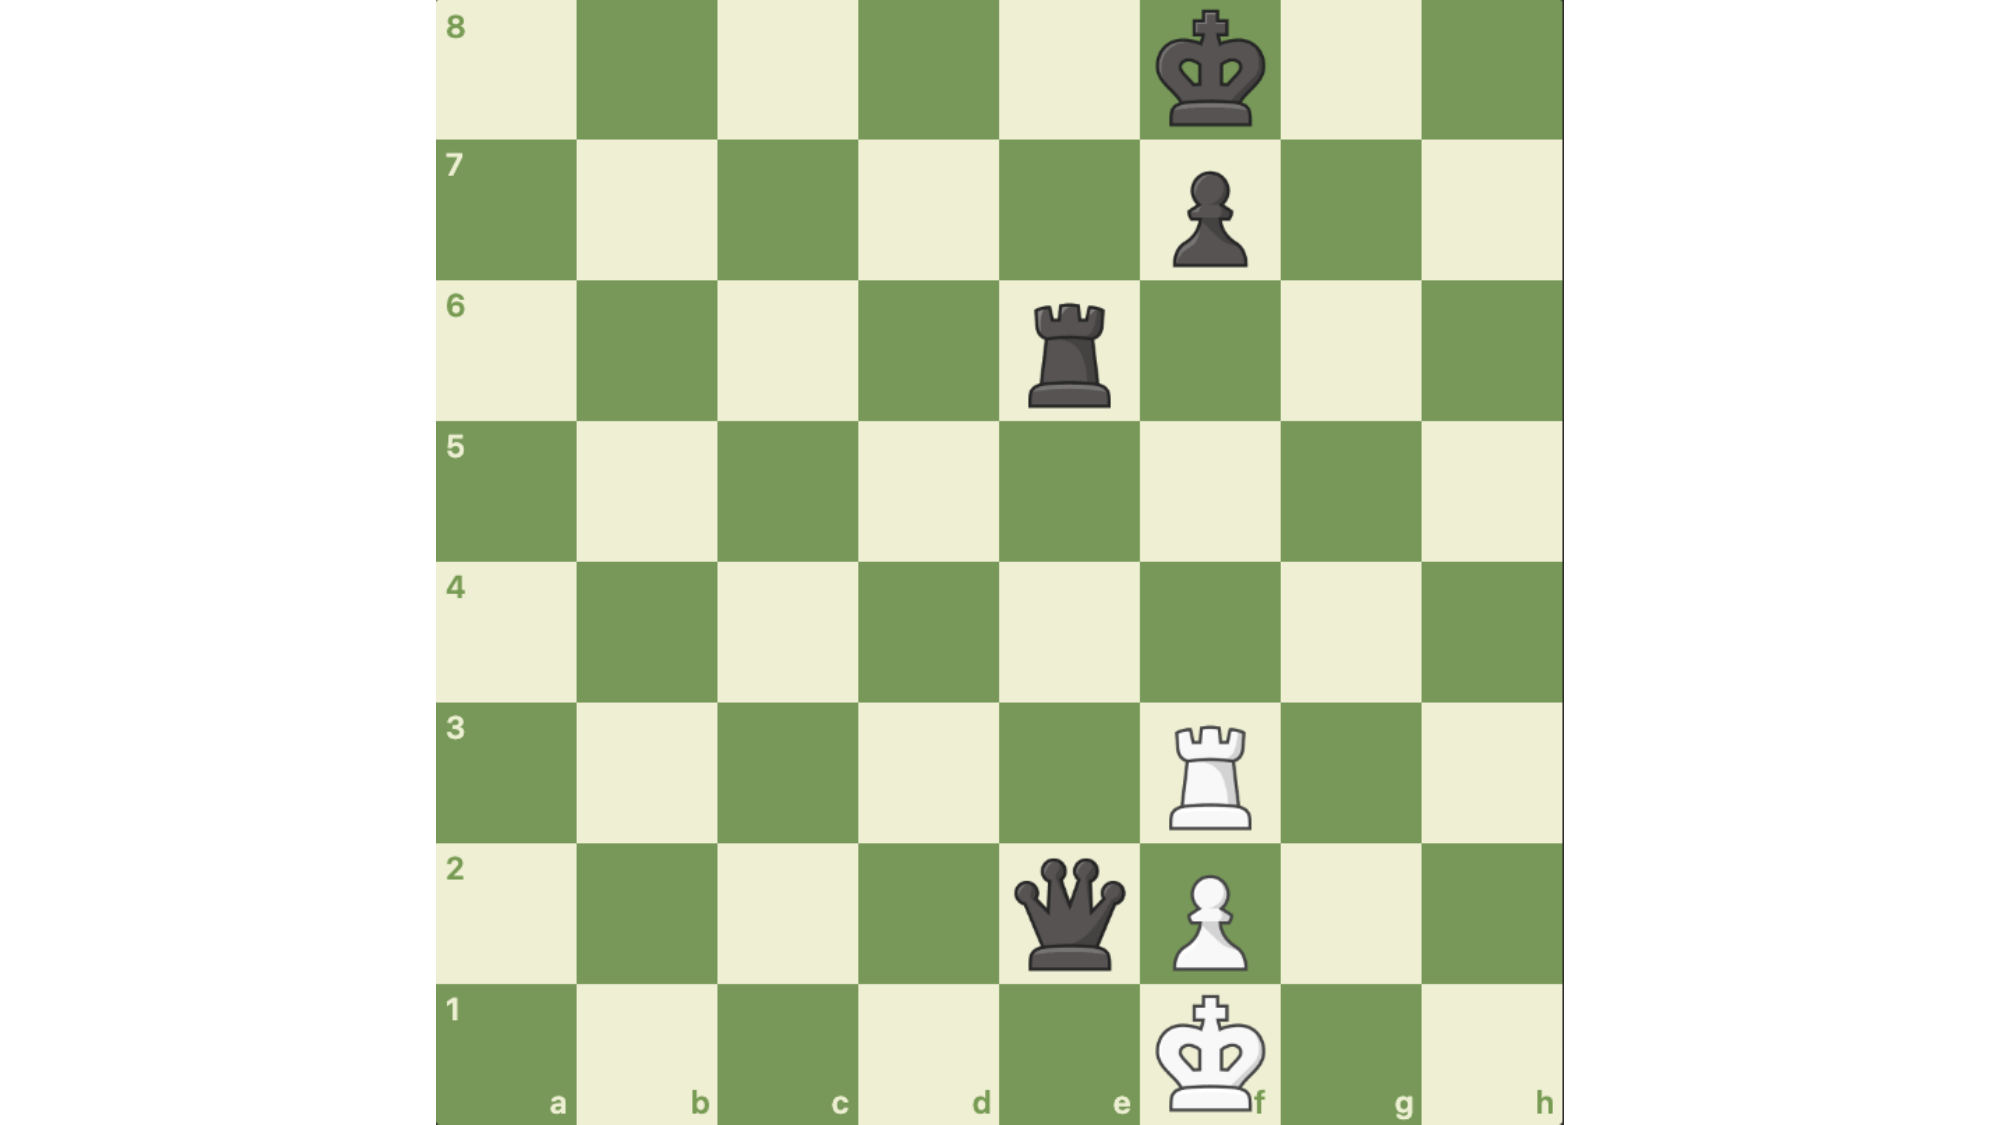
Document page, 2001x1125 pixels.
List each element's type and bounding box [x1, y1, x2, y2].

picture [436, 0, 1564, 1125]
